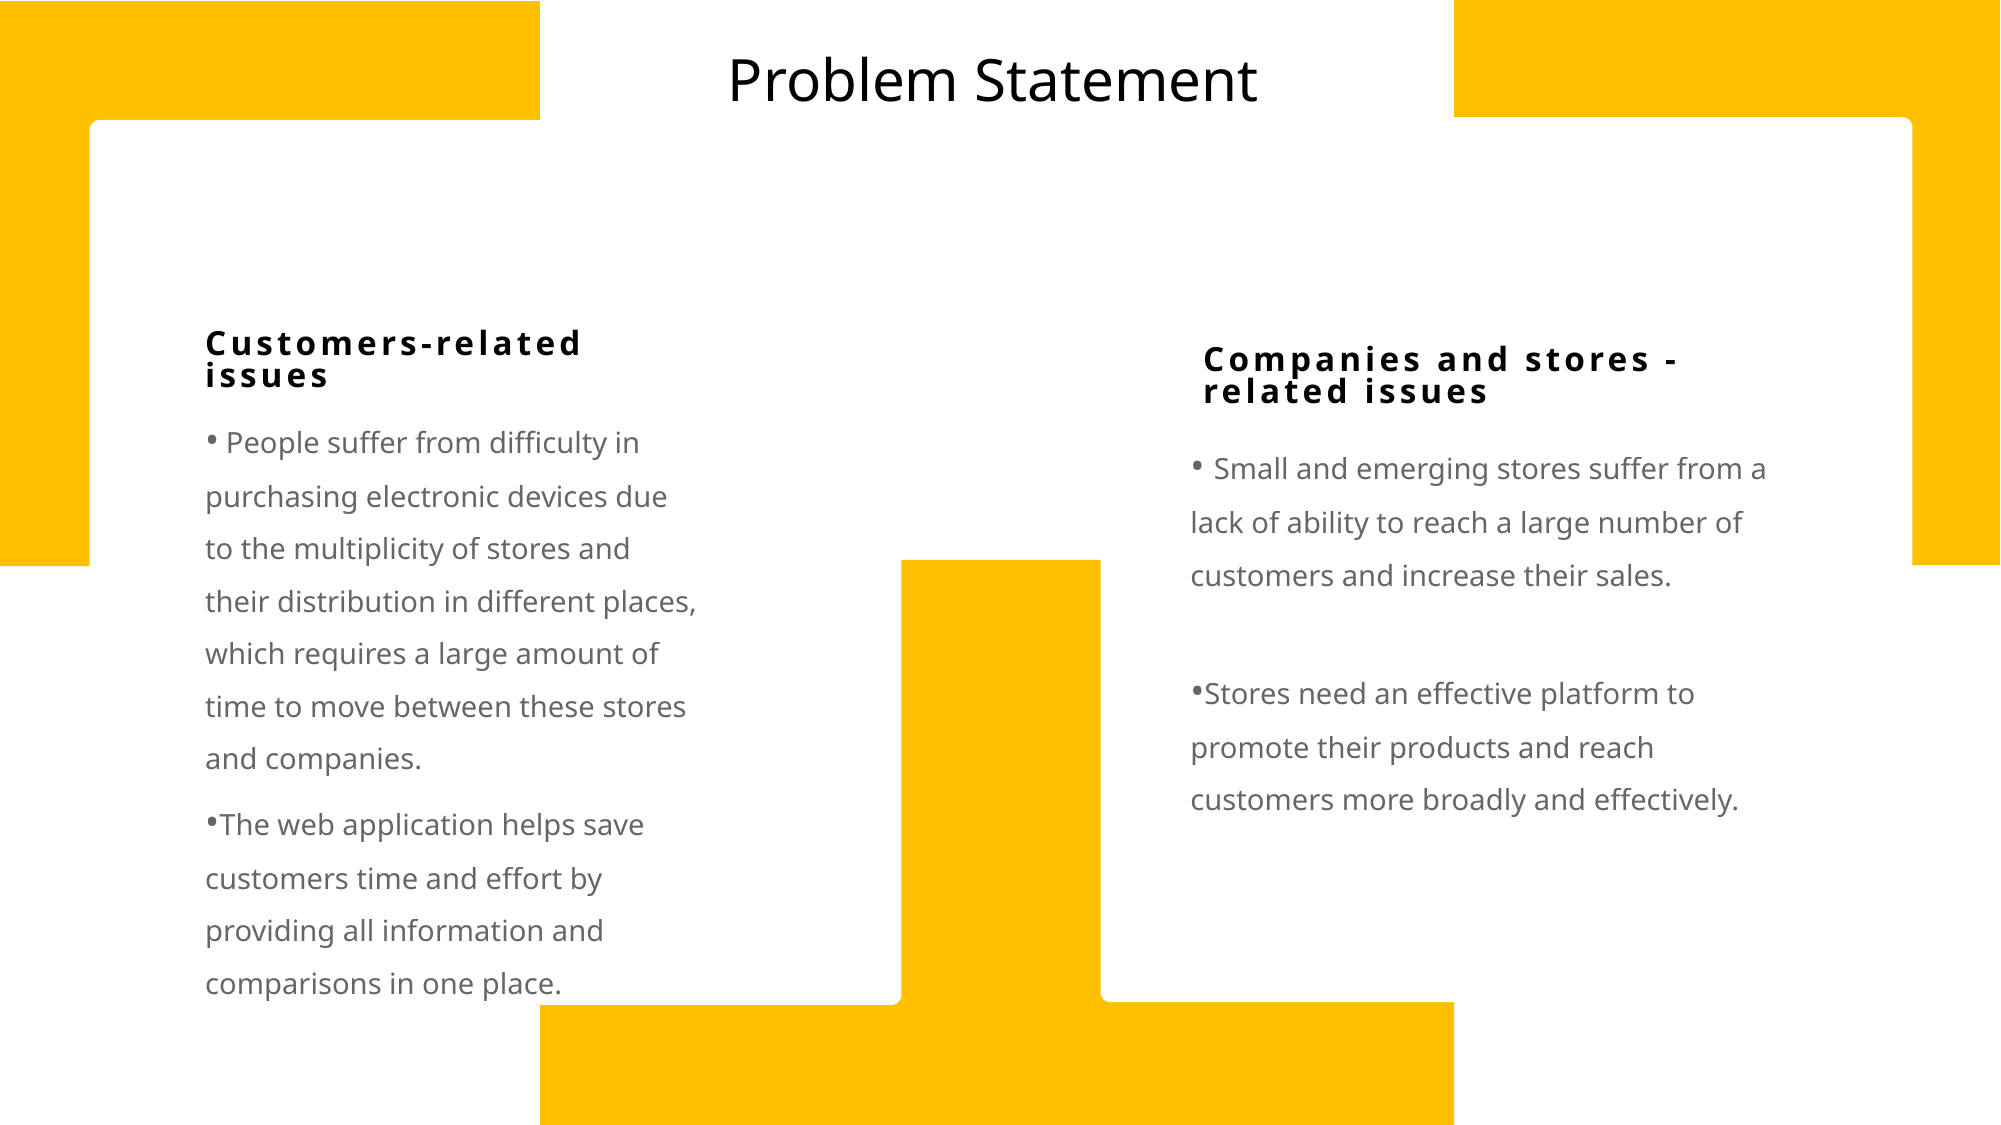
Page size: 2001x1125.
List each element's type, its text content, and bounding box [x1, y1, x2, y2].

text_box Problem Statement [540, 0, 1447, 121]
text_box [539, 559, 1455, 1125]
text_box • Small and emerging stores suffer from a lack of ability to reach a large number of customers and increase their sales. •Stores need an effective platform to promote their products and reach customers more broadly and effectively. [1190, 419, 1815, 817]
text_box [0, 0, 540, 567]
text_box [1453, 0, 2000, 566]
text_box [88, 118, 903, 1006]
text_box Companies and stores -related issues [1203, 346, 1747, 411]
text_box • People suffer from difficulty in purchasing electronic devices due to the multiplicity of stores and their distribution in different places, which requires a large amount of time to move between these stores and companies. •The web application helps save customers time and effort by providing all information and comparisons in one place. [205, 393, 716, 1000]
text_box [1099, 116, 1914, 1004]
text_box Customers-related issues [205, 329, 716, 393]
